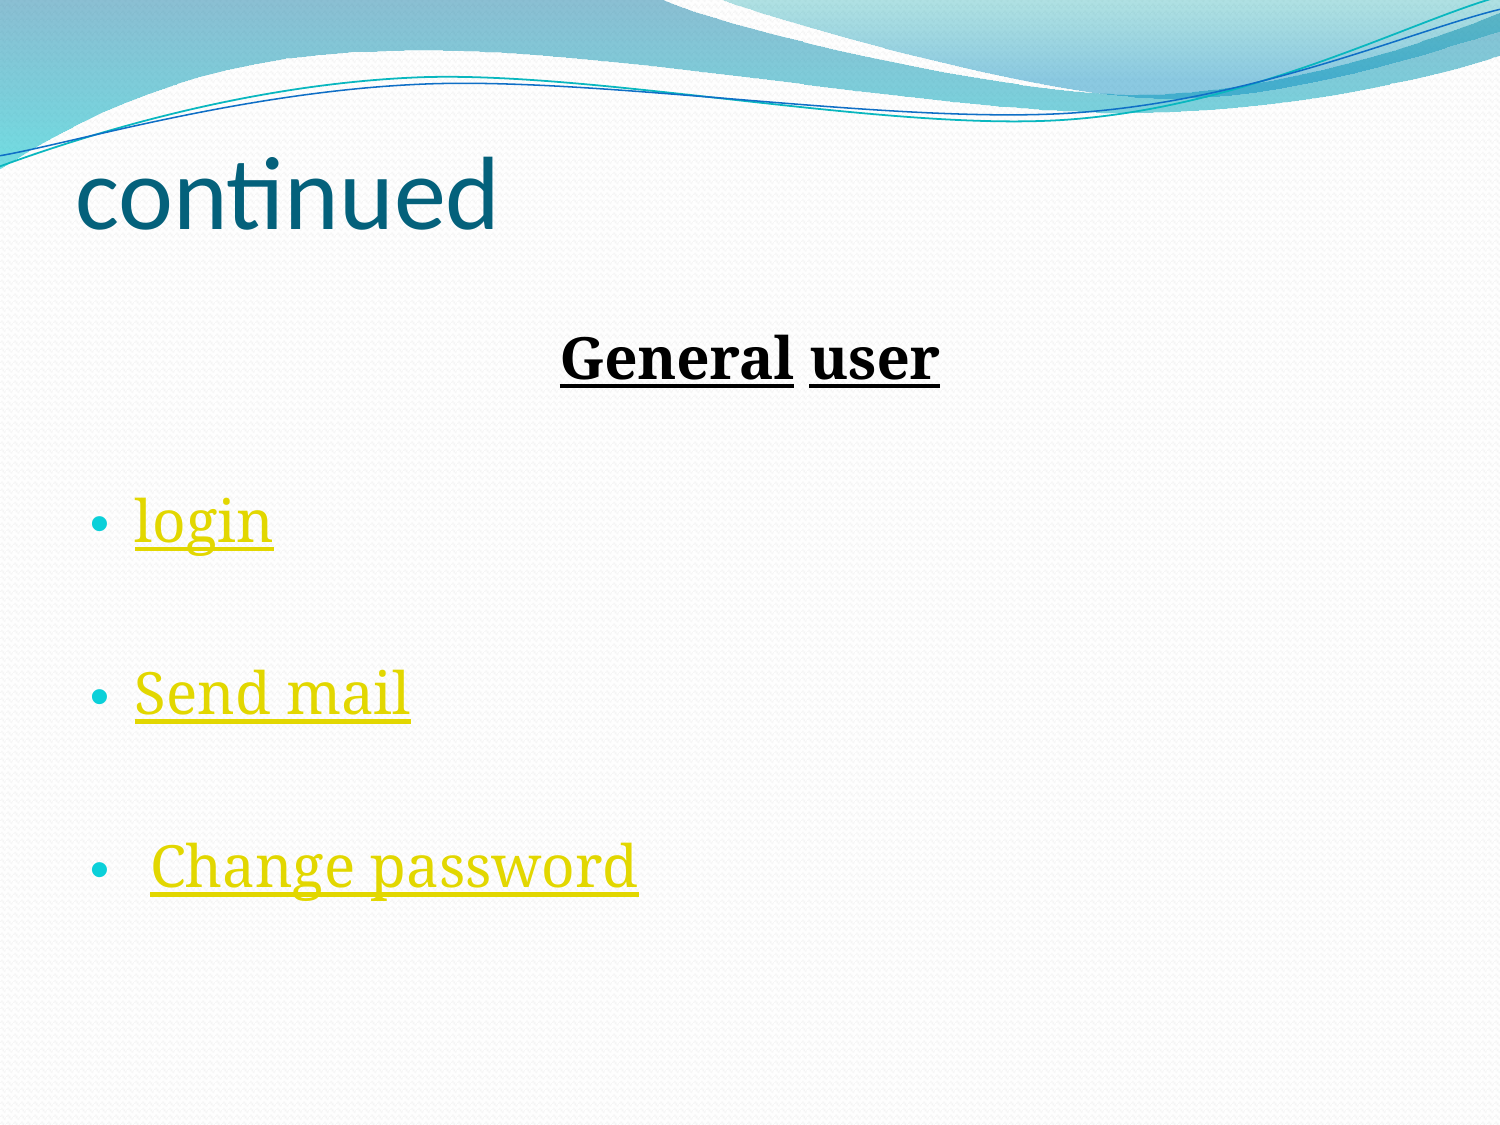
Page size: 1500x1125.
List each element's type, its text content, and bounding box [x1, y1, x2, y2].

title continued [75, 112, 1425, 149]
list General user login Send mail Change password [75, 149, 1425, 1038]
